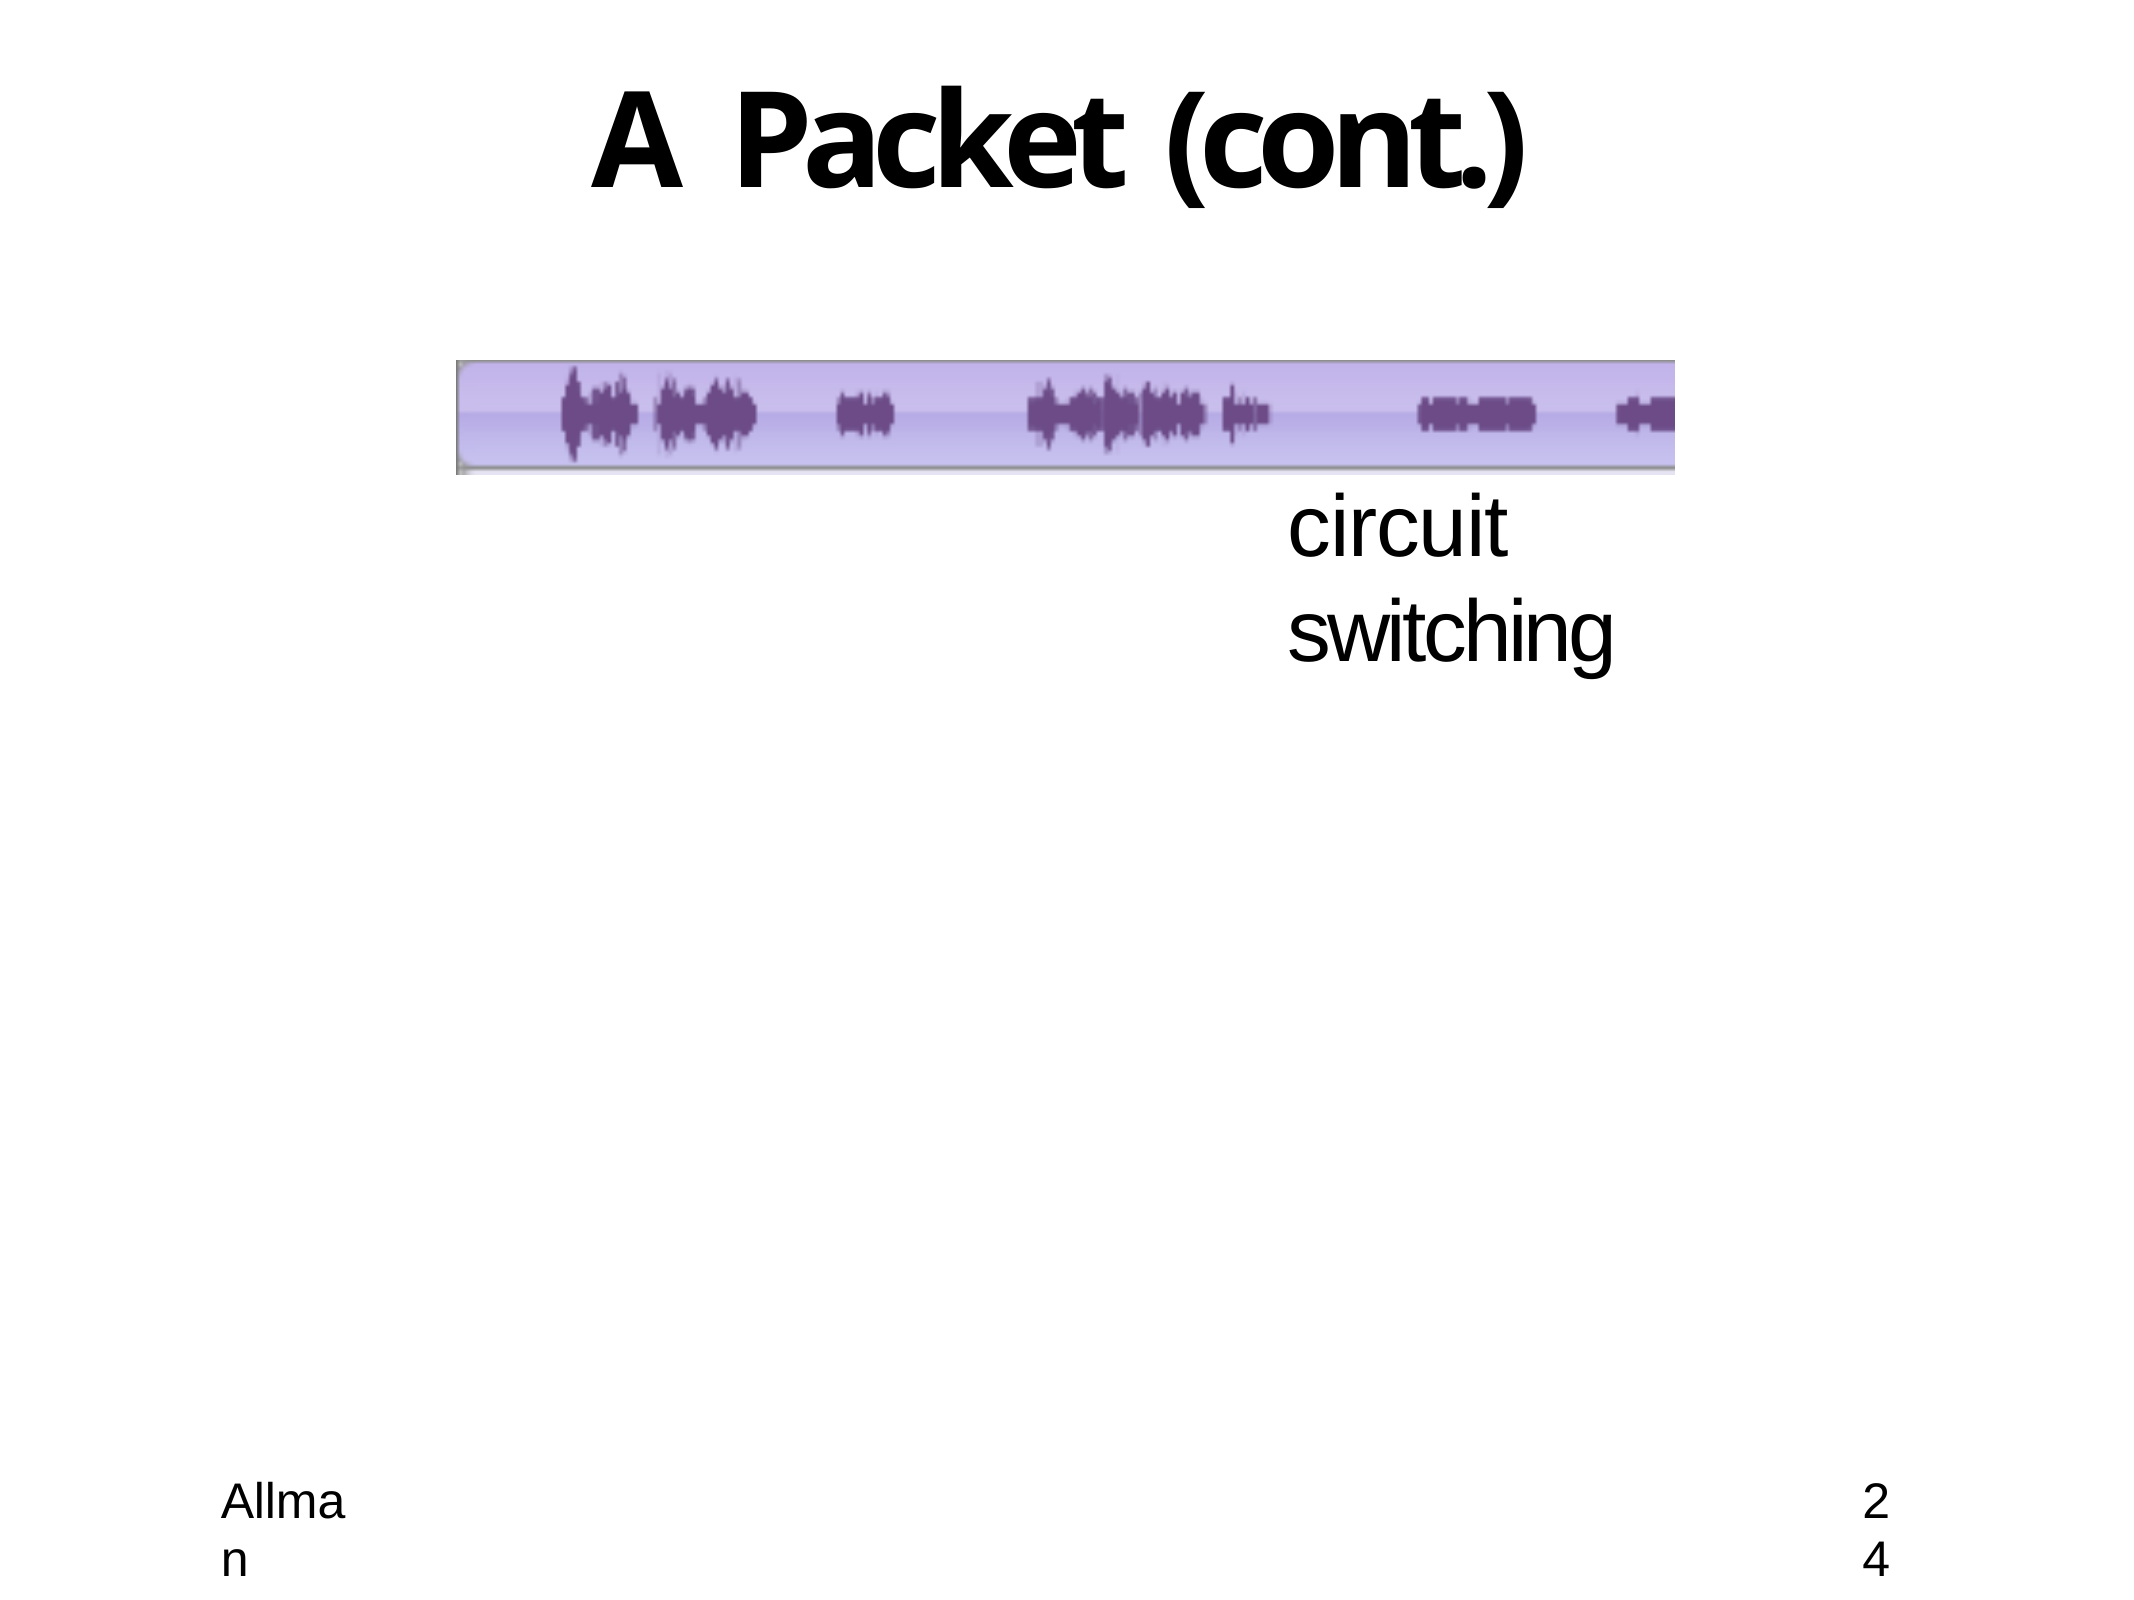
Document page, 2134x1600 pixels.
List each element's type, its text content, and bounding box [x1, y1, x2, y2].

text_box A Packet (cont.) [589, 52, 1544, 215]
footer Allman [218, 1470, 364, 1600]
text_box [456, 360, 1675, 475]
text_box 24 [1860, 1470, 1915, 1587]
text_box circuit switching [1285, 466, 1861, 679]
